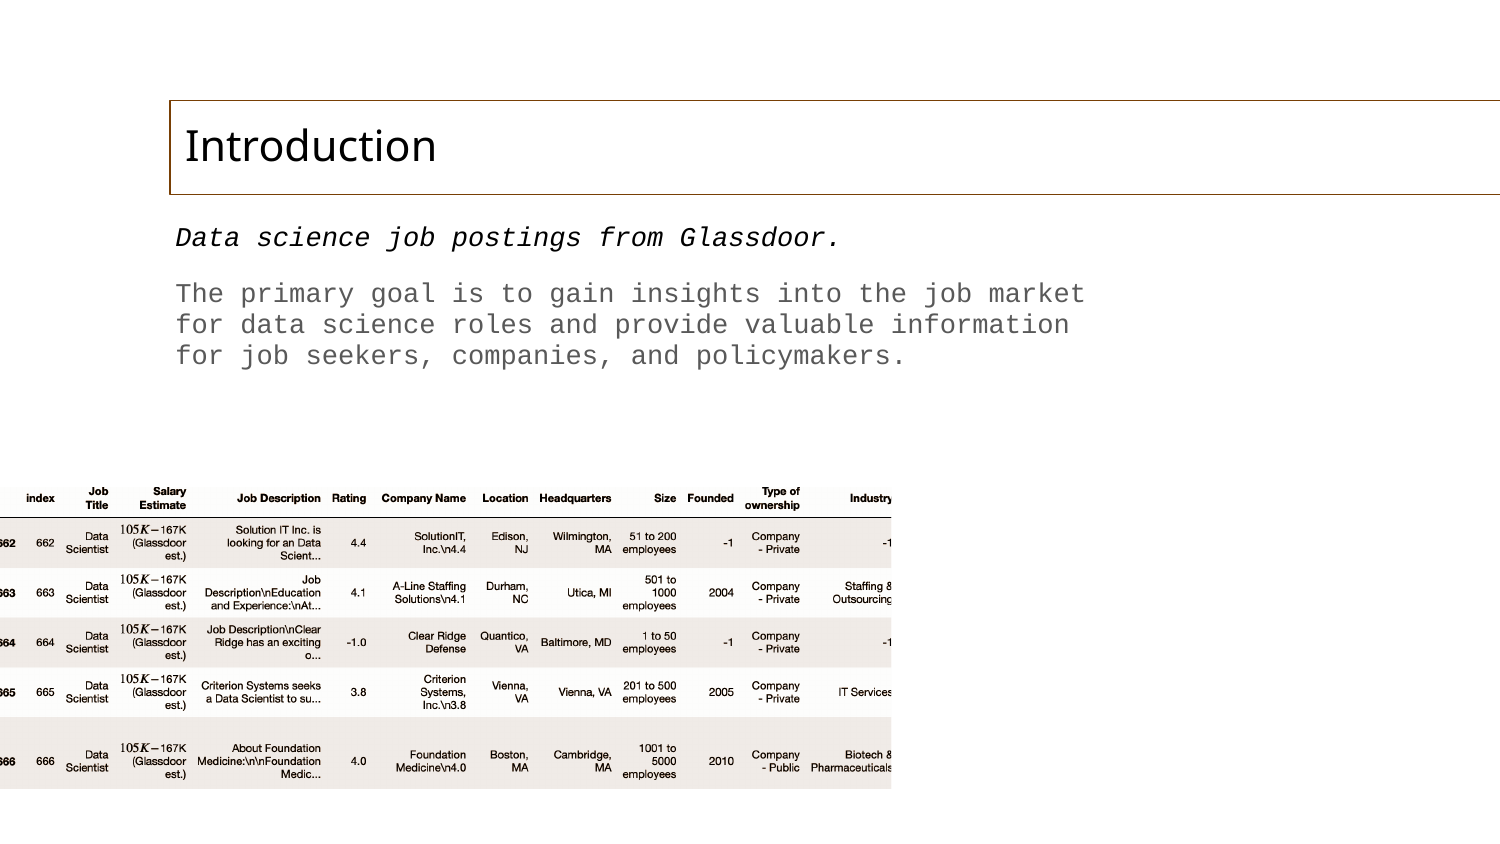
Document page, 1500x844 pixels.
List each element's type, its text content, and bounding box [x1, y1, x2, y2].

picture [0, 487, 892, 789]
list Data science job postings from Glassdoor. The primary goal is to gain insights into the job market for data science roles and provide valuable information for job seekers, companies, and policymakers. [160, 207, 1129, 562]
title Introduction [170, 100, 1500, 195]
